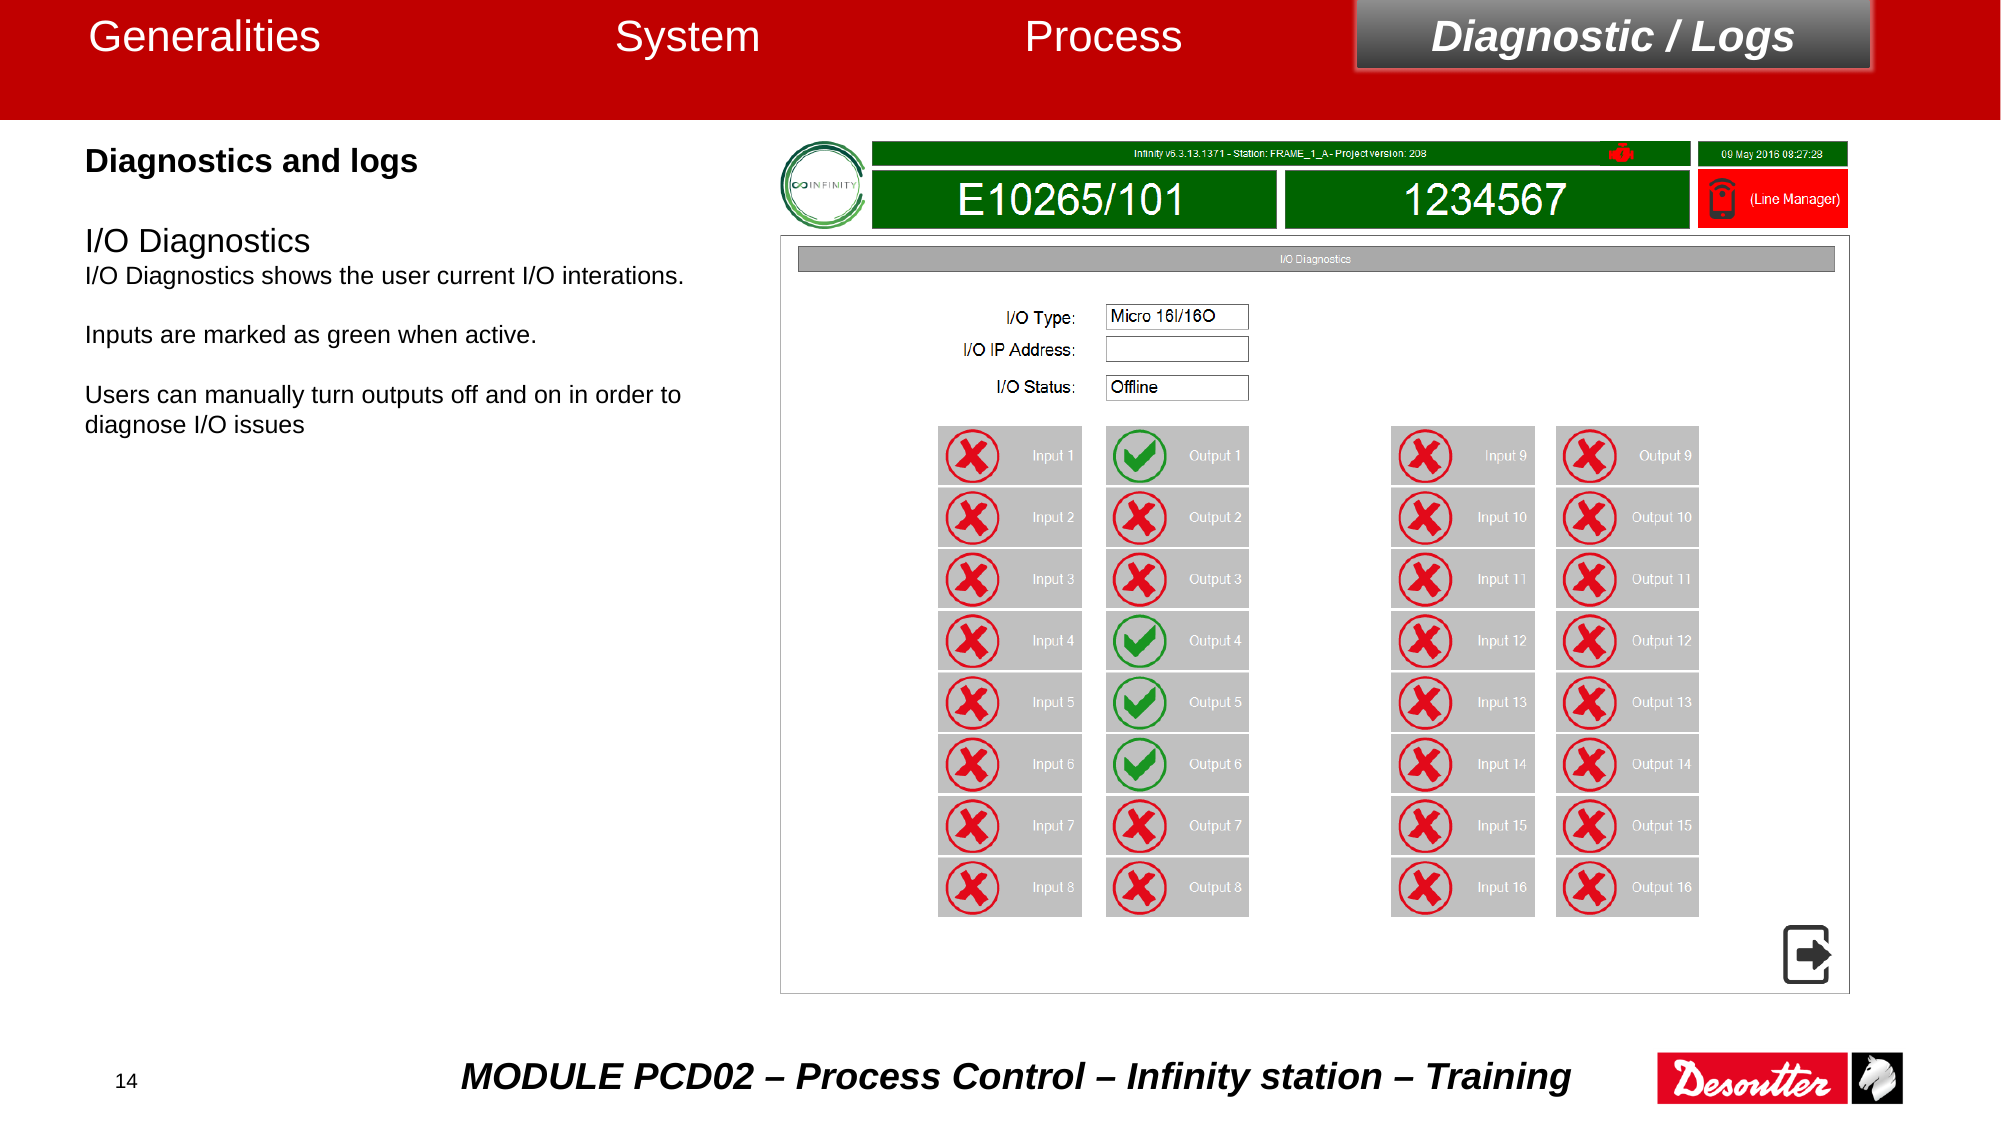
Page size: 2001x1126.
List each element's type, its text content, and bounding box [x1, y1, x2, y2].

picture [775, 134, 1856, 999]
text_box Generalities System Process Diagnostics / Logs [0, 0, 2001, 120]
text_box 14 [97, 1023, 565, 1102]
text_box Diagnostics and logs I/O Diagnostics I/O Diagnostics shows the user current I/O interations. Inputs are marked as green when active. Users can manually turn outputs off and on in order to diagnose I/O issues [70, 132, 763, 447]
picture [1653, 1048, 1906, 1107]
text_box Diagnostic / Logs [1357, 0, 1870, 68]
